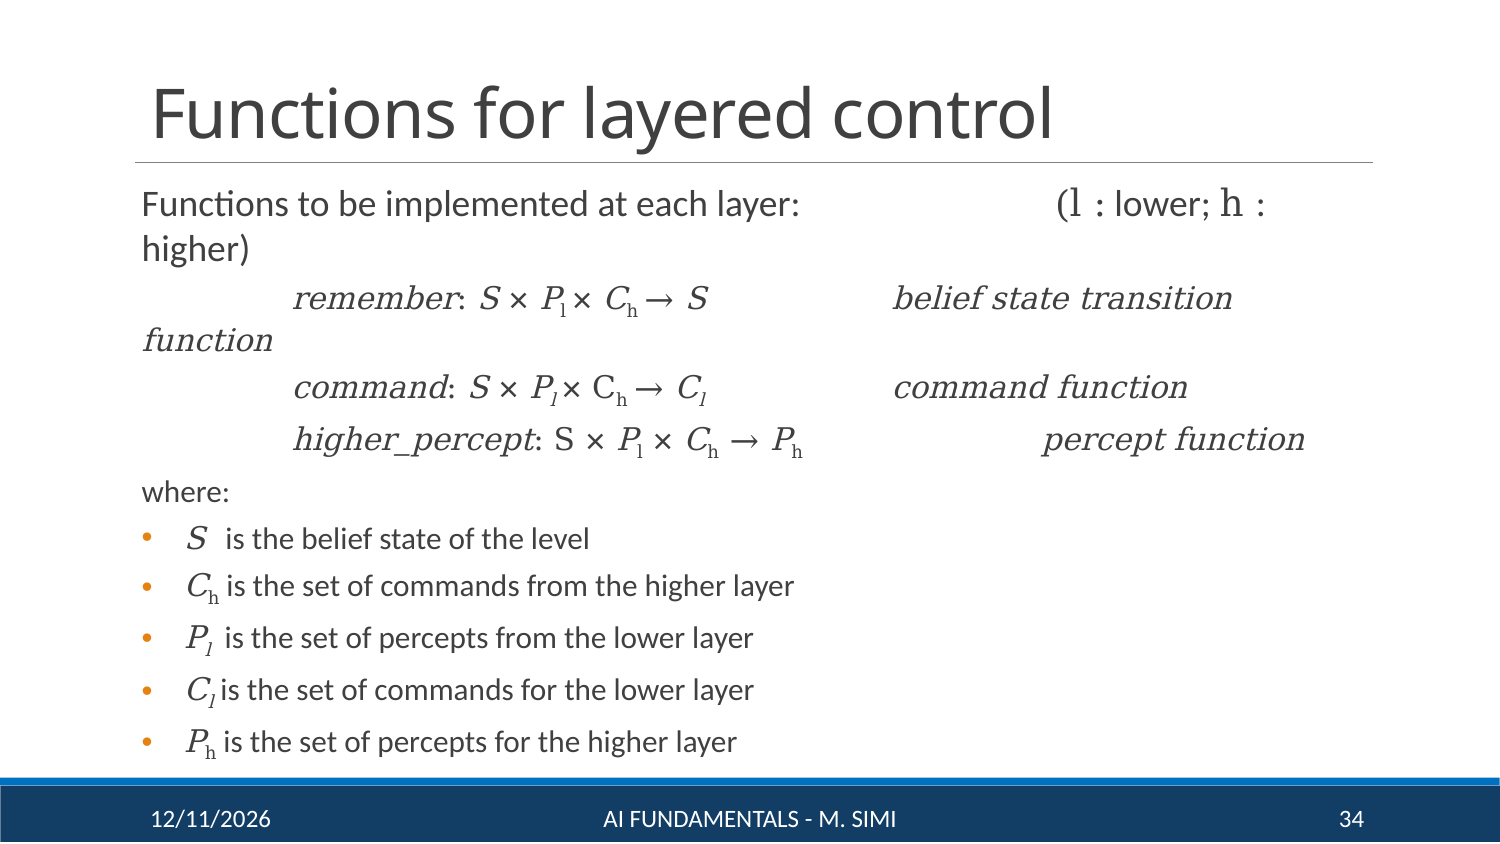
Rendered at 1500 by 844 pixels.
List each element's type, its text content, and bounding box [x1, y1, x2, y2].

slide_number 34 [1218, 794, 1380, 840]
footer AI Fundamentals - M. Simi [453, 794, 1047, 840]
list Functions to be implemented at each layer: (l : lower; h : higher) remember: S × Pl × Ch → S belief state transition function command: S × Pl × Ch → Cl command function higher_percept: S × Pl × Ch → Ph percept function where: S is the belief state of the level Ch is the set of commands from the higher layer Pl is the set of percepts from the lower layer Cl is the set of commands for the lower layer Ph is the set of percepts for the higher layer [135, 171, 1373, 707]
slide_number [135, 794, 440, 840]
title Functions for layered control [135, 32, 1373, 160]
